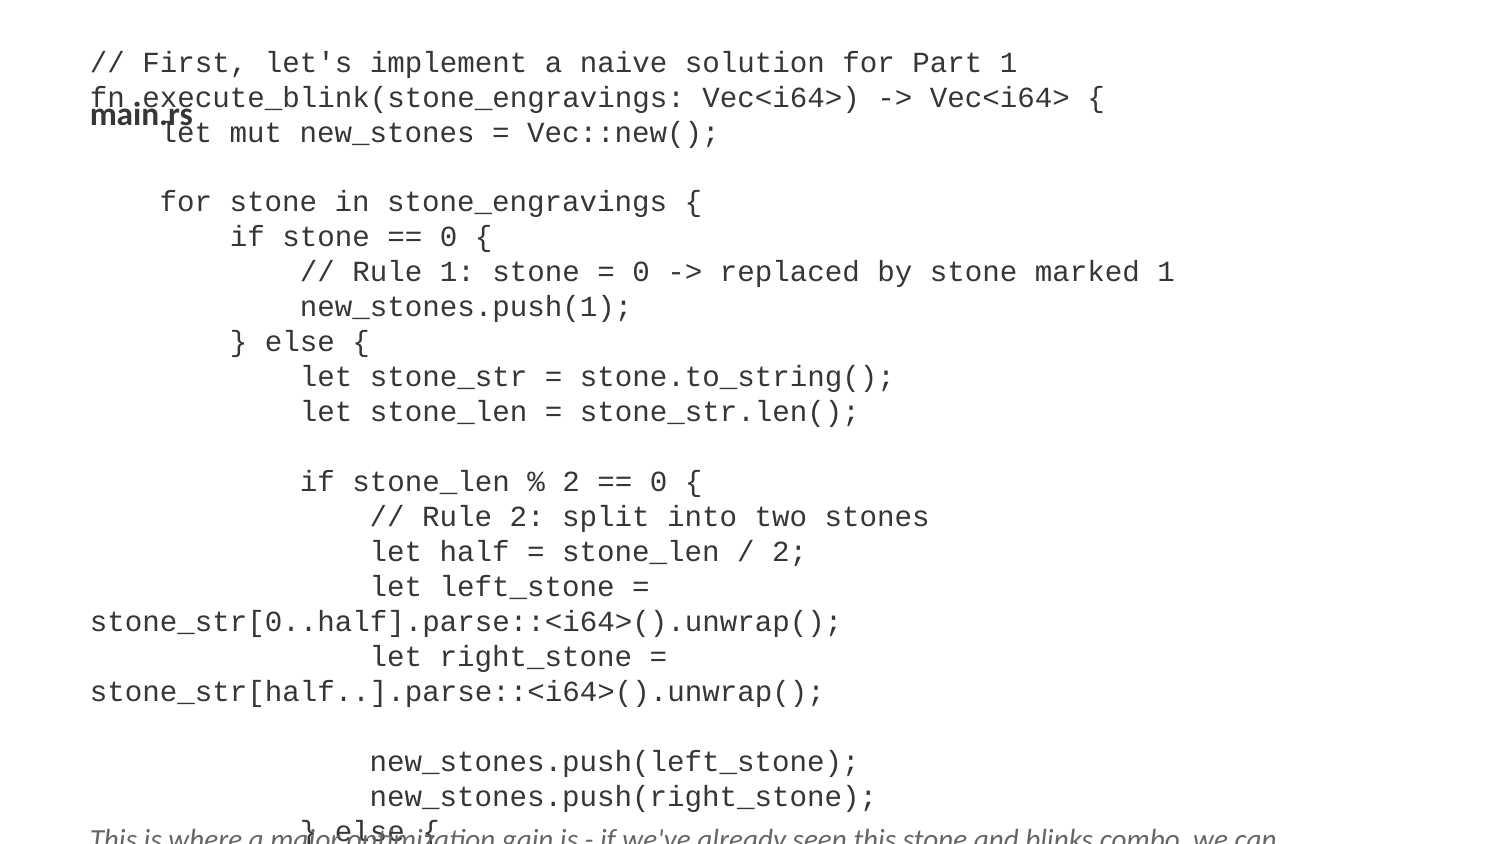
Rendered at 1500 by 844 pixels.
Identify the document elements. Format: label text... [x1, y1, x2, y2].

text_box This is where a major optimization gain is - if we've already seen this stone and blinks combo, we can immediately return the count that this number of blinks results in for this stone! [74, 794, 1425, 844]
text_box use std::collections::HashMap; use std::fs::File; use std::io::{self, BufRead, BufReader}; use std::path::Path; type MemoKey = (i64, usize); // (stone_value, blinks_remaining) type MemoMap = HashMap<MemoKey, usize>; fn read_lines_as_int_arrays<P>(filename: P, sep: &str) -> io::Result<Vec<Vec<i32>>> where P: AsRef<Path>, { let file = File::open(filename)?; let reader = BufReader::new(file); let lines: Vec<Result<String, io::Error>> = reader.lines().collect(); let mut int_arrays: Vec<Vec<i32>> = Vec::new(); // split each line by the passed in sep and parse each element as an integer for line in lines { let line: String = line?; let int_array: Vec<i32> = line.split(sep).map(|x| x.parse::<i32>().unwrap()).collect(); int_arrays.push(int_array); } Ok(int_arrays) } fn main() { run_part_one(); } // First, let's implement a naive solution for Part 1 fn execute_blink(stone_engravings: Vec<i64>) -> Vec<i64> { let mut new_stones = Vec::new(); for stone in stone_engravings { if stone == 0 { // Rule 1: stone = 0 -> replaced by stone marked 1 new_stones.push(1); } else { let stone_str = stone.to_string(); let stone_len = stone_str.len(); if stone_len % 2 == 0 { // Rule 2: split into two stones let half = stone_len / 2; let left_stone = stone_str[0..half].parse::<i64>().unwrap(); let right_stone = stone_str[half..].parse::<i64>().unwrap(); new_stones.push(left_stone); new_stones.push(right_stone); } else { // Rule 3: multiply by 2024 new_stones.push(stone * 2024); } } } new_stones } pub fn run_part_one() -> std::io::Result<()> { let input = read_lines_as_int_arrays("src/day_11/input.txt", "")?; let initial_stone_engravings: Vec<i64> = input[0].iter().map(|&x| x as i64).collect(); let mut stone_engravings = initial_stone_engravings.clone(); for _ in 0..25 { stone_engravings = execute_blink(stone_engravings); } println!("Count of stones after 25 blinks: {}", stone_engravings.len()); Ok(()) } fn count_stones_recursive(stone: i64, blinks: usize, memo: &mut MemoMap) -> usize { if blinks == 0 { return 1; } let key = (stone, blinks); if let Some(&count) = memo.get(&key) { return count; } let result = if stone == 0 { count_stones_recursive(1, blinks - 1, memo) } else { let digit_count = stone.to_string().len(); if digit_count % 2 == 0 { let stone_str = stone.to_string(); let half = digit_count / 2; [74, 179, 1425, 780]
text_box main.rs [74, 74, 1425, 150]
